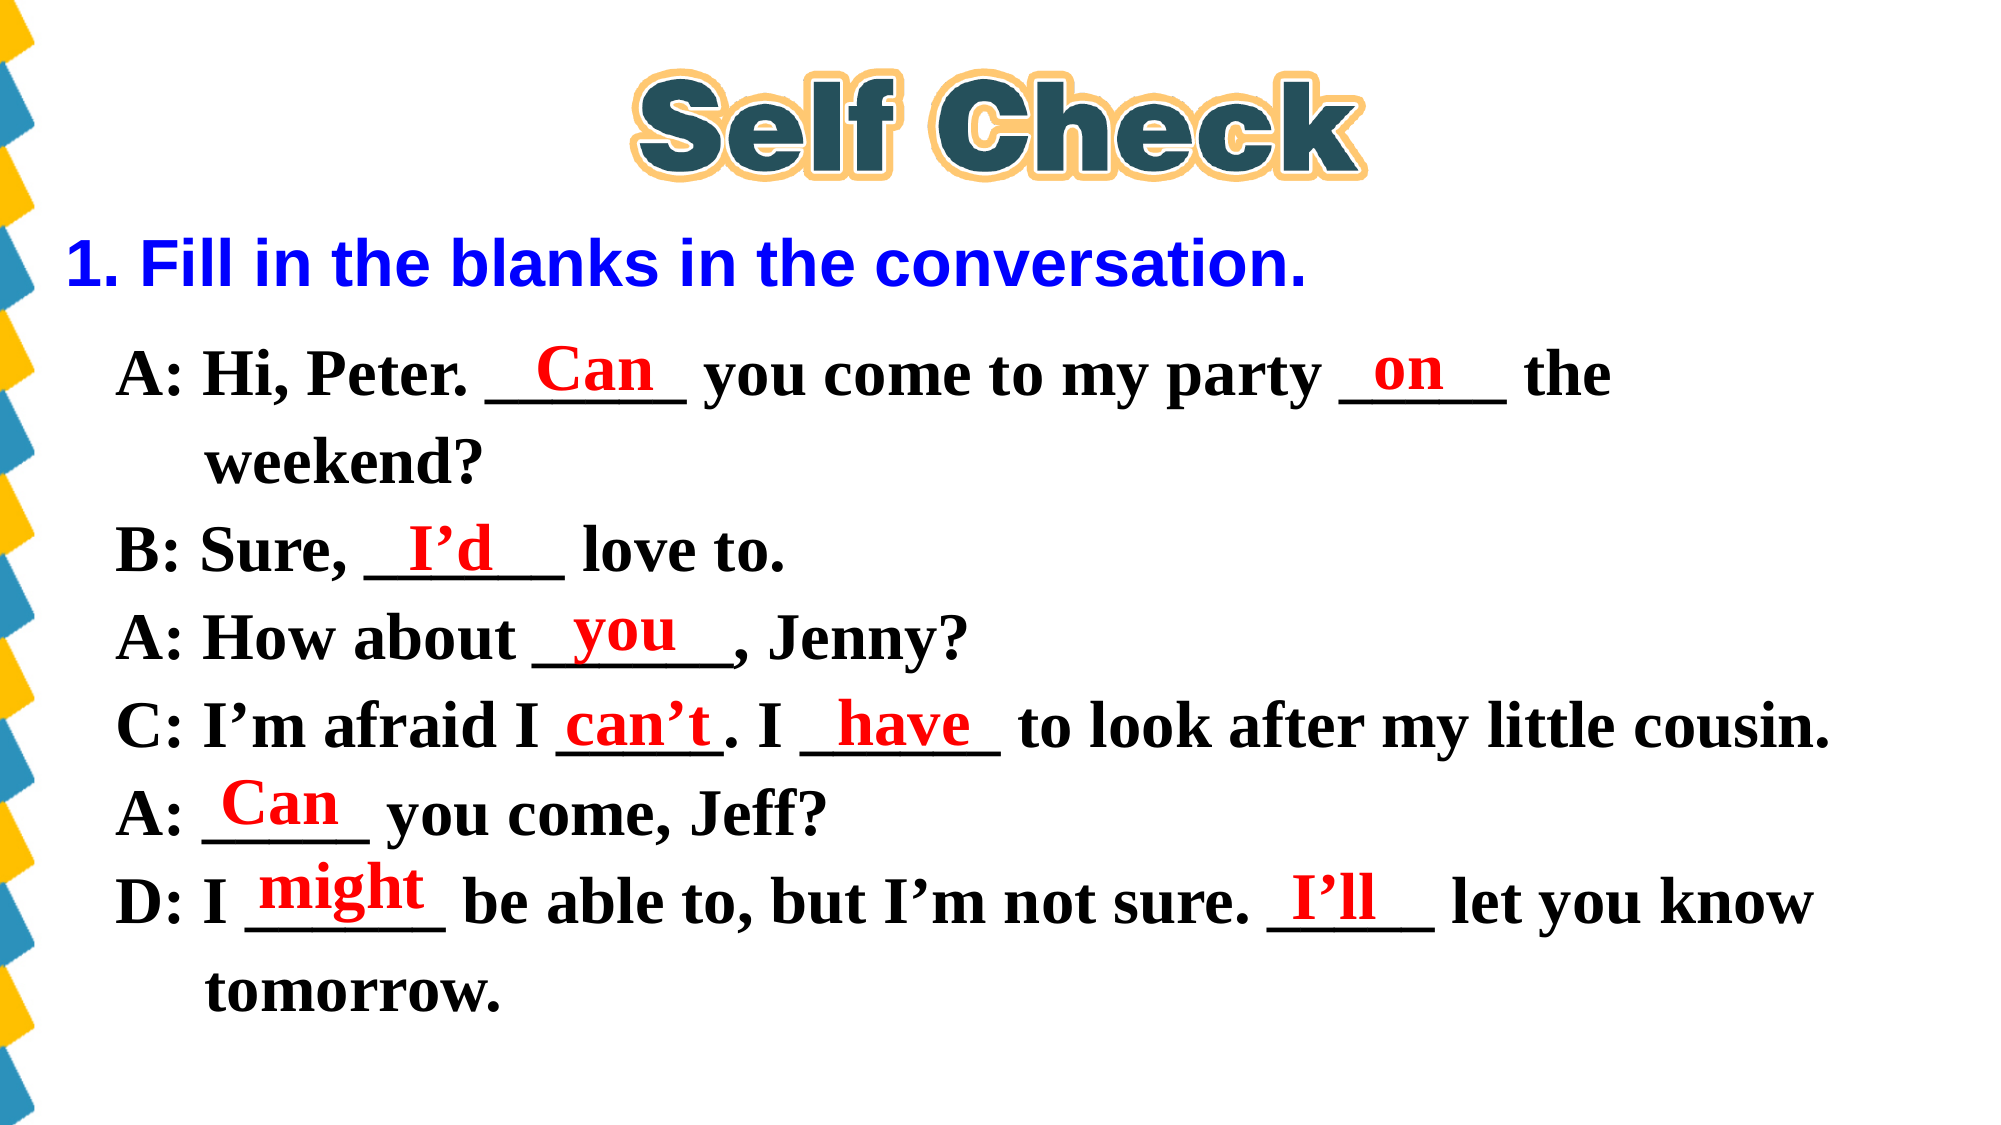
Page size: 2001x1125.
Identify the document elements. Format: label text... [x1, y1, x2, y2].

text_box can’t [551, 671, 788, 767]
text_box 1. Fill in the blanks in the conversation. [50, 212, 1427, 307]
text_box might [243, 834, 481, 929]
text_box Can [205, 750, 443, 846]
text_box you [558, 575, 795, 671]
picture [0, 0, 2001, 1125]
text_box A: Hi, Peter. ______ you come to my party _____ the weekend? B: Sure, ______ love to. A: How about ______, Jenny? C: I’m afraid I _____. I ______ to look after my little cousin. A: _____ you come, Jeff? D: I ______ be able to, but I’m not sure. _____ let you know tomorrow. [101, 313, 1868, 1047]
text_box I’d [393, 496, 631, 592]
text_box Can [520, 316, 757, 411]
text_box I’ll [1277, 845, 1514, 941]
text_box on [1358, 315, 1596, 411]
text_box have [822, 671, 1059, 767]
